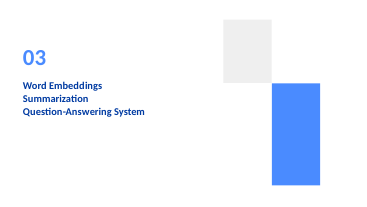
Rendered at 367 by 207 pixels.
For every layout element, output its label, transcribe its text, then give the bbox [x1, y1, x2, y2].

text_box 03 Word Embeddings Summarization Question-Answering System [20, 40, 224, 118]
